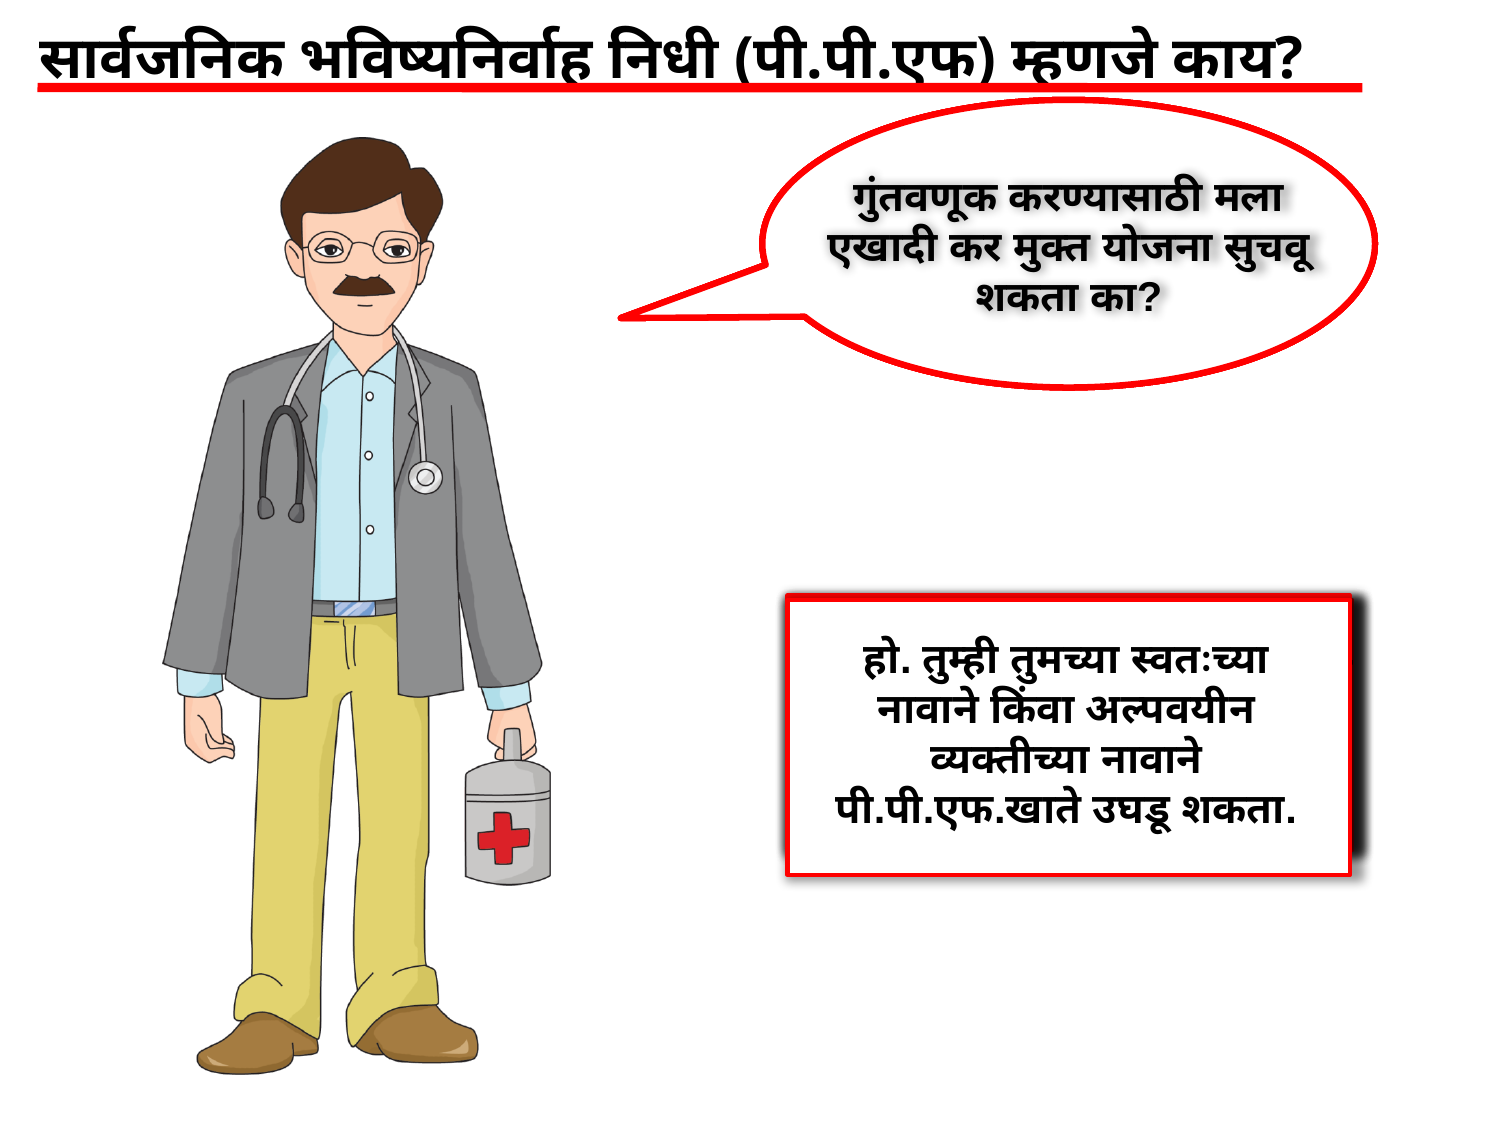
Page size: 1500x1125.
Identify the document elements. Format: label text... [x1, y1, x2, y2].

text_box सार्वजनिक भविष्यनिर्वाह निधी (पी.पी.एफ) म्हणजे काय? [24, 12, 1463, 98]
picture [162, 137, 551, 1076]
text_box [762, 99, 1376, 388]
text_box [787, 599, 1351, 876]
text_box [774, 587, 1376, 856]
